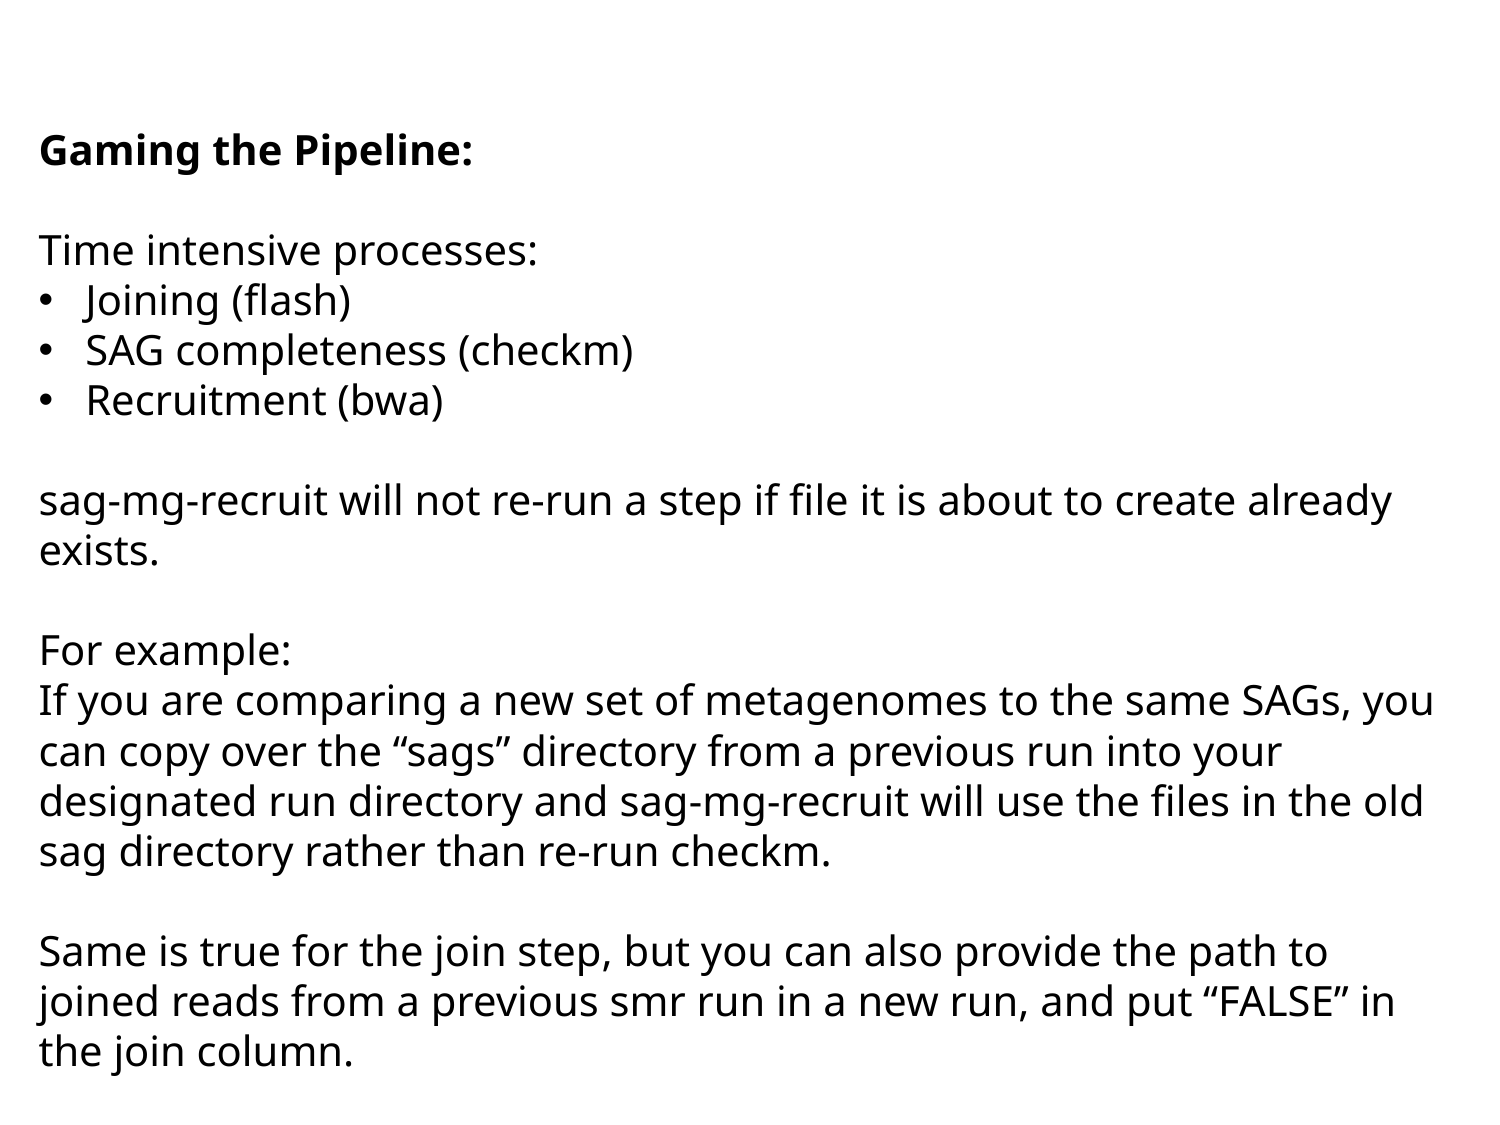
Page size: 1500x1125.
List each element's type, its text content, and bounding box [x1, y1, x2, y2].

text_box Gaming the Pipeline: Time intensive processes: Joining (flash) SAG completeness (checkm) Recruitment (bwa) sag-mg-recruit will not re-run a step if file it is about to create already exists. For example: If you are comparing a new set of metagenomes to the same SAGs, you can copy over the “sags” directory from a previous run into your designated run directory and sag-mg-recruit will use the files in the old sag directory rather than re-run checkm. Same is true for the join step, but you can also provide the path to joined reads from a previous smr run in a new run, and put “FALSE” in the join column. [23, 116, 1469, 1082]
